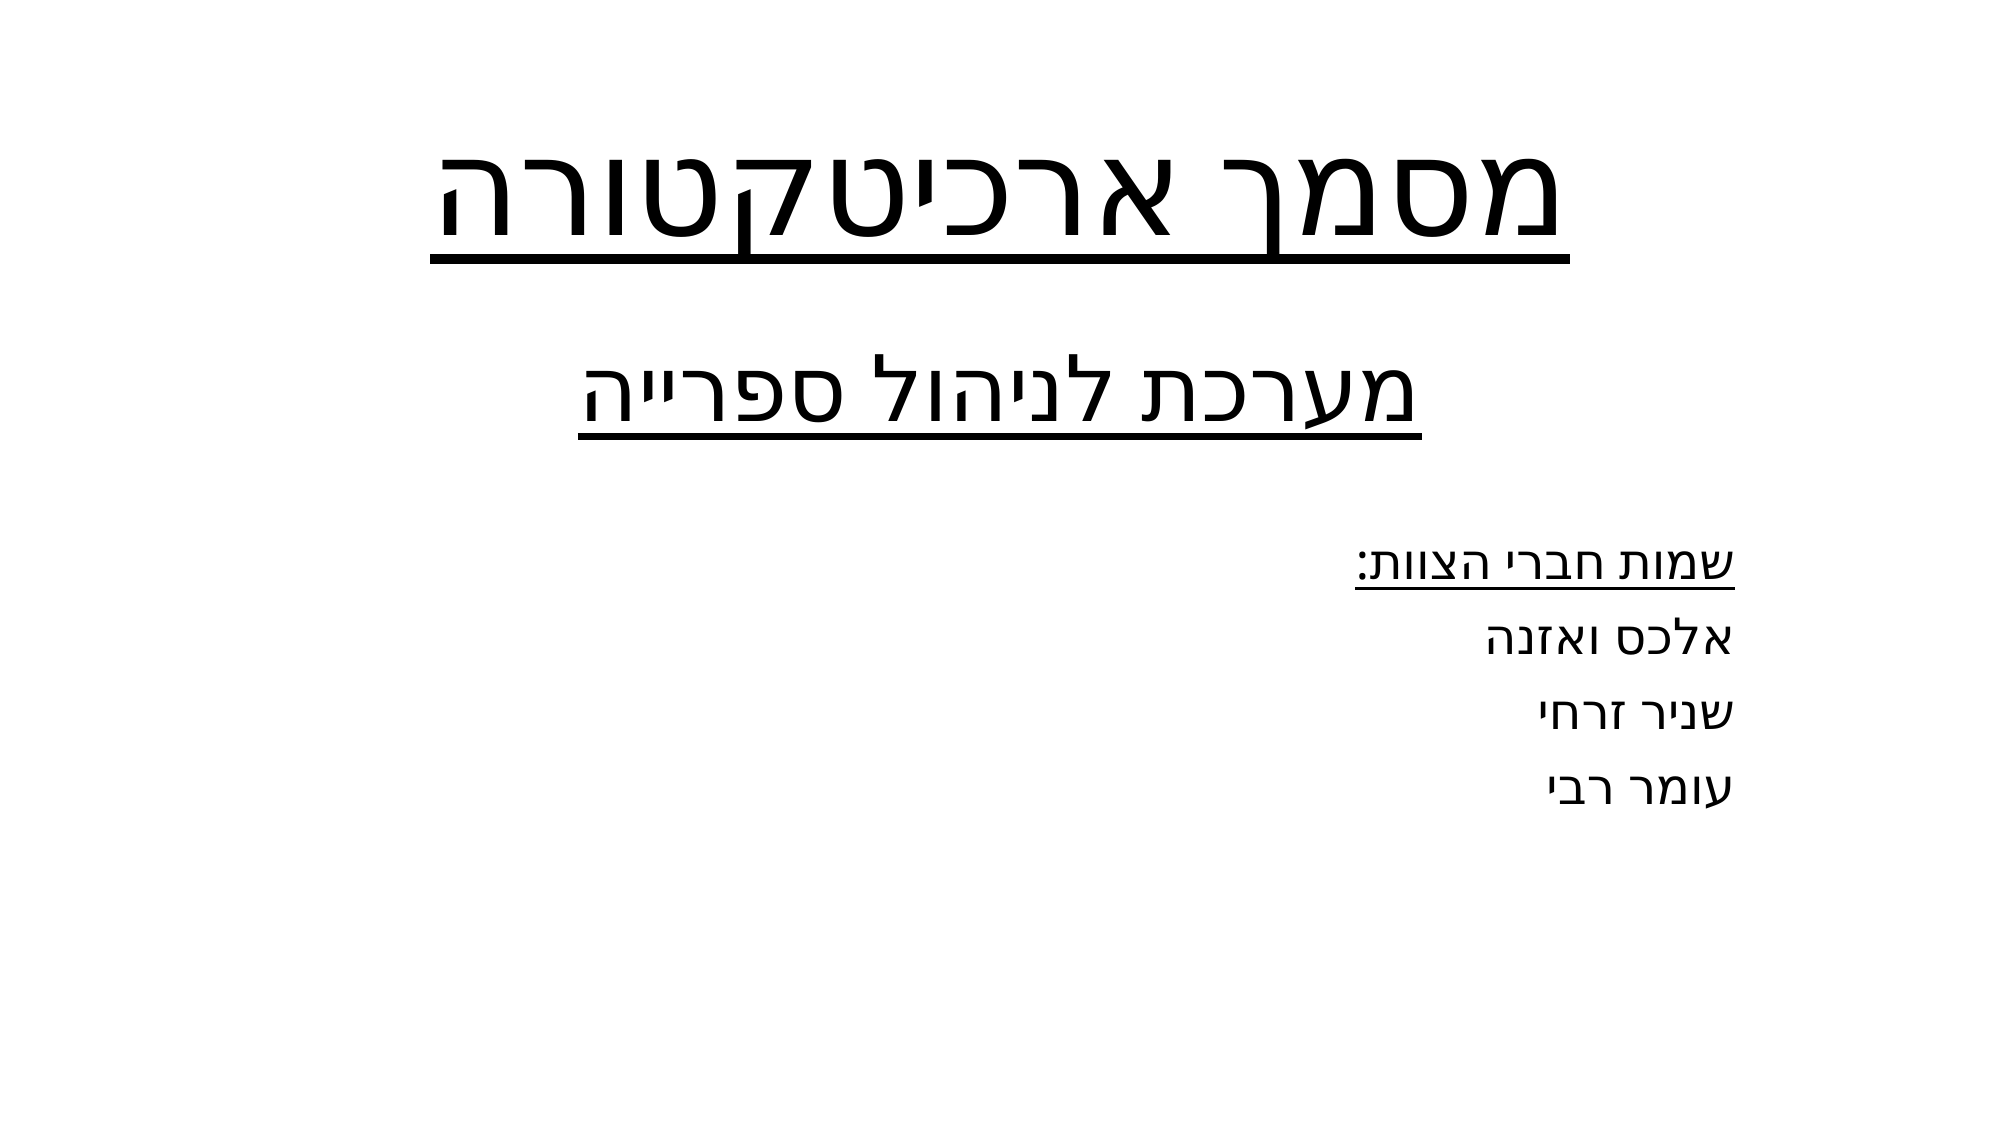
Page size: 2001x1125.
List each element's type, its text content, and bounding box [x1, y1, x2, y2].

subtitle מערכת לניהול ספרייה שמות חברי הצוות: אלכס ואזנה שניר זרחי עומר רבי [249, 334, 1750, 980]
title מסמך ארכיטקטורה [249, 125, 1750, 273]
